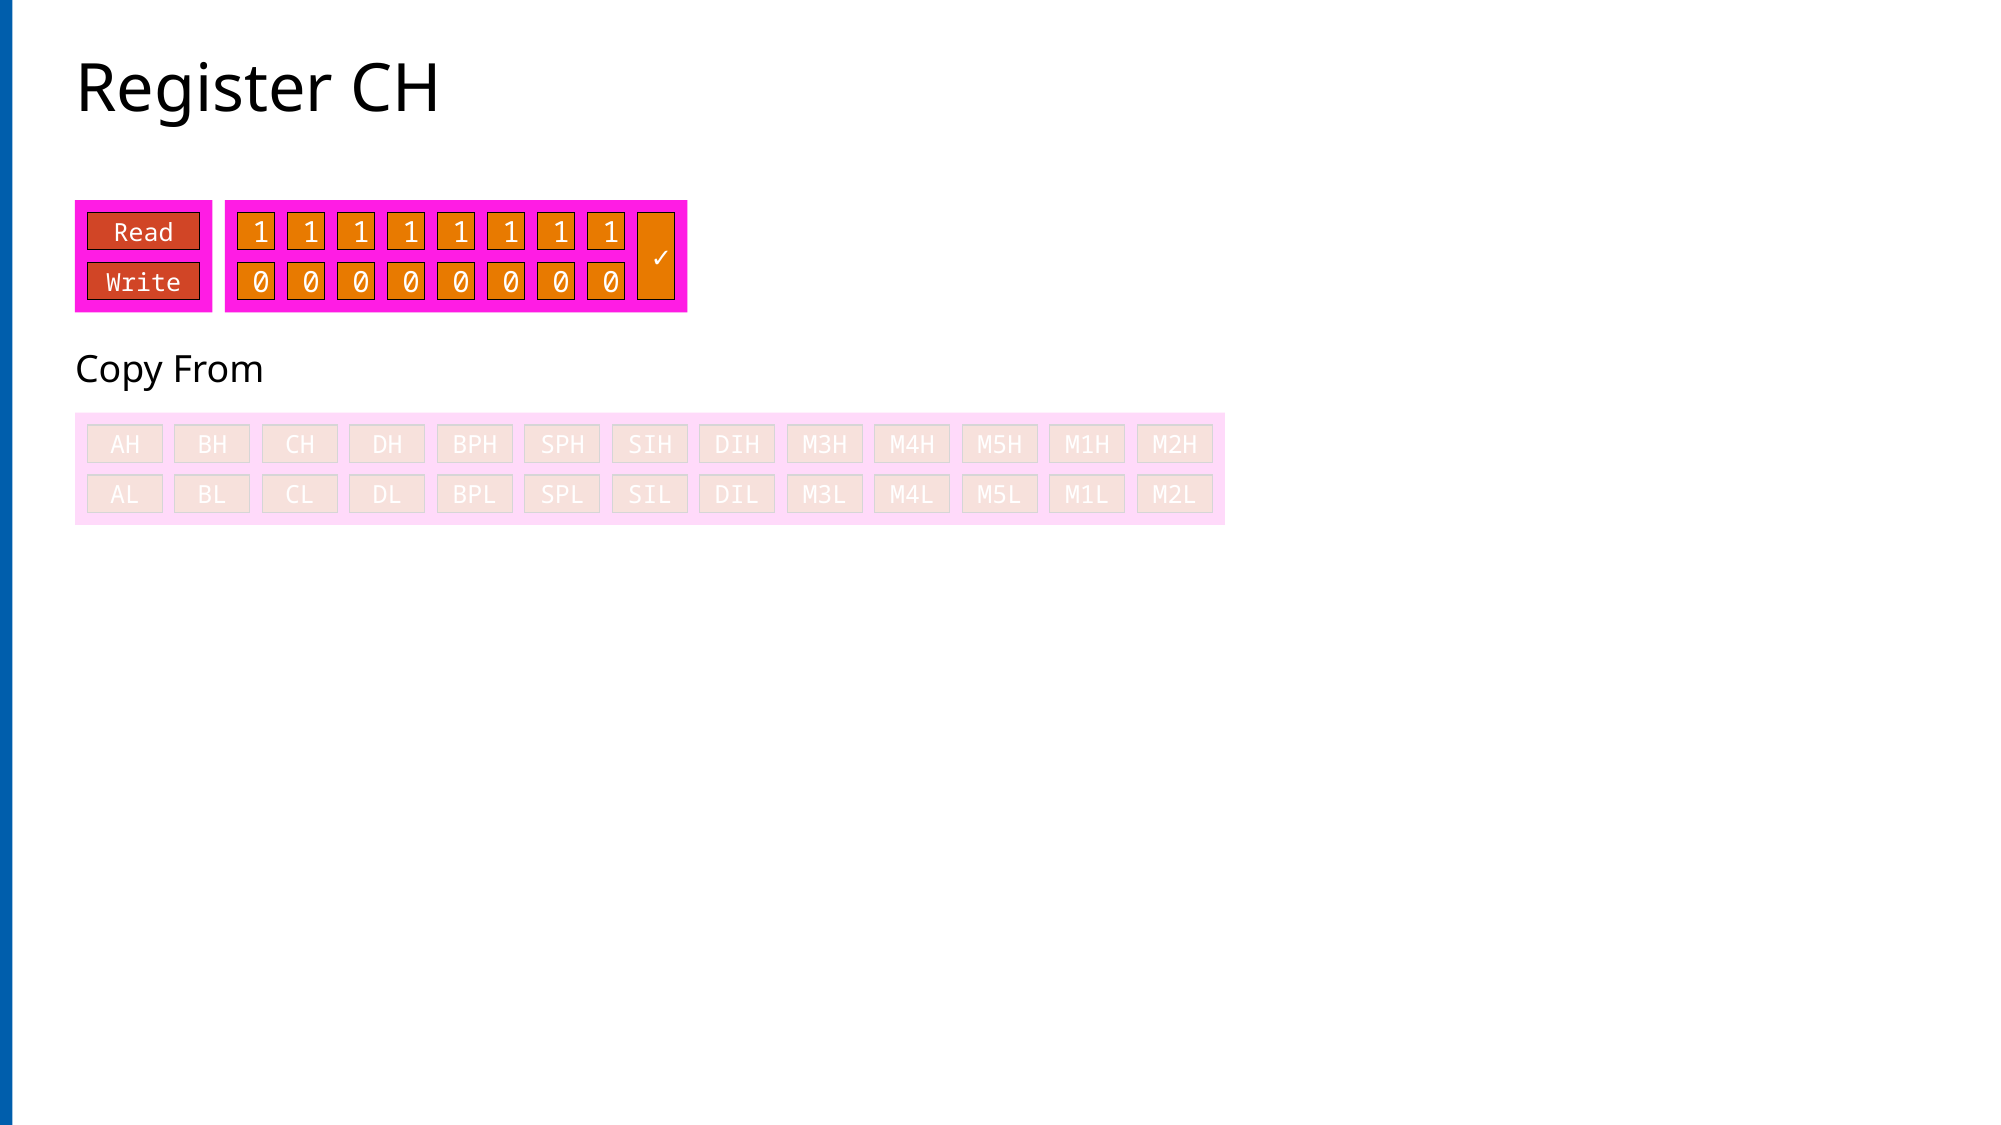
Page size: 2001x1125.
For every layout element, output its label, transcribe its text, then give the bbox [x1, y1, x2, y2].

text_box 0 [436, 261, 476, 301]
text_box [61, 399, 1238, 538]
text_box 0 [236, 261, 276, 301]
text_box 1 [486, 211, 526, 251]
text_box 1 [386, 211, 426, 251]
text_box Register CH [74, 37, 975, 133]
text_box Read [86, 211, 201, 251]
text_box 1 [436, 211, 476, 251]
text_box 0 [536, 261, 576, 301]
text_box 1 [536, 211, 576, 251]
text_box 0 [586, 261, 626, 301]
text_box 1 [336, 211, 376, 251]
text_box [74, 199, 213, 313]
text_box [224, 199, 688, 313]
text_box 1 [236, 211, 276, 251]
text_box 0 [386, 261, 426, 301]
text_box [87, 424, 1213, 513]
text_box 1 [586, 211, 626, 251]
text_box ✓ [636, 211, 676, 301]
text_box Write [86, 261, 201, 301]
text_box 1 [286, 211, 326, 251]
text_box 0 [486, 261, 526, 301]
text_box Copy From [75, 337, 638, 398]
text_box 0 [336, 261, 376, 301]
text_box 0 [286, 261, 326, 301]
